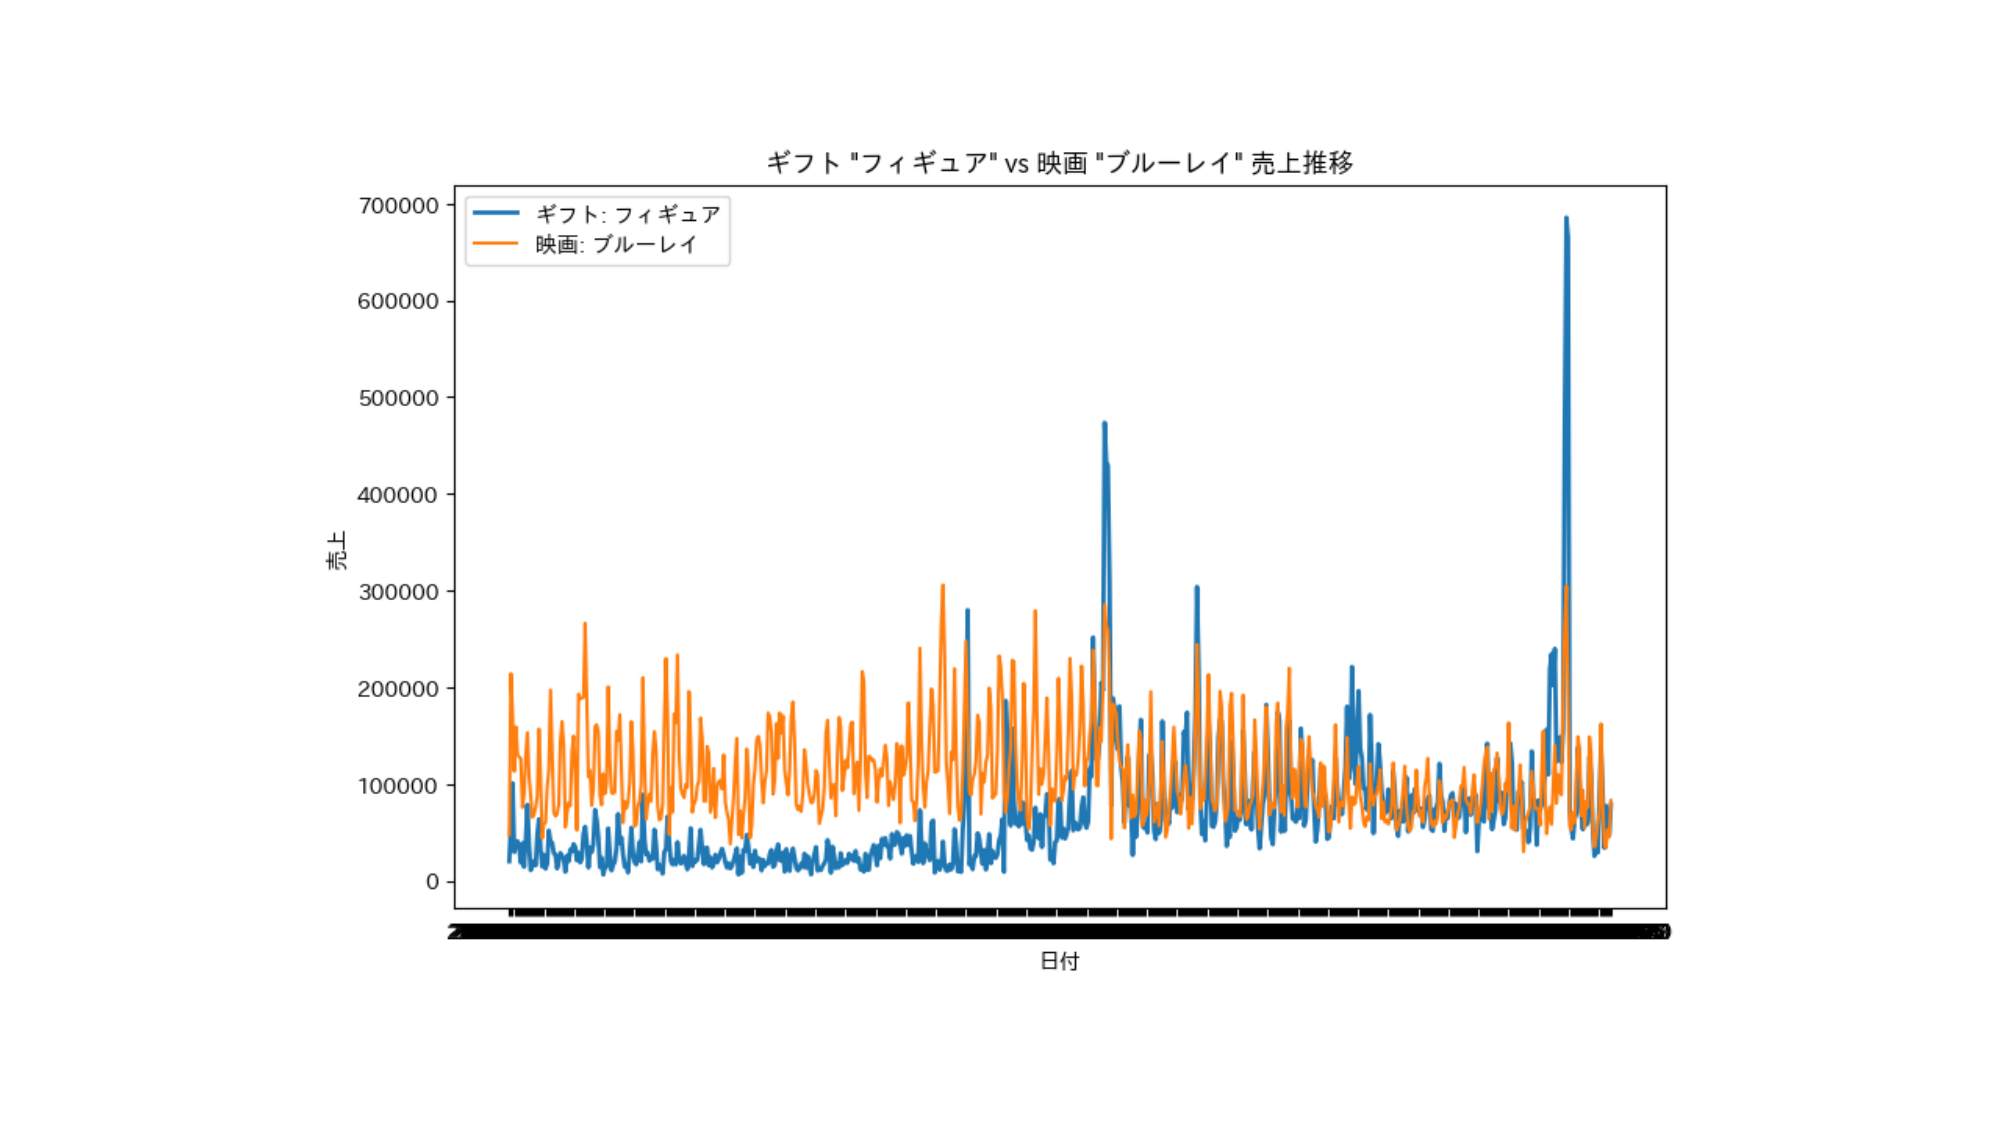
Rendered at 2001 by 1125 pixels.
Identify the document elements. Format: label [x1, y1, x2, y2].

picture [312, 137, 1688, 988]
